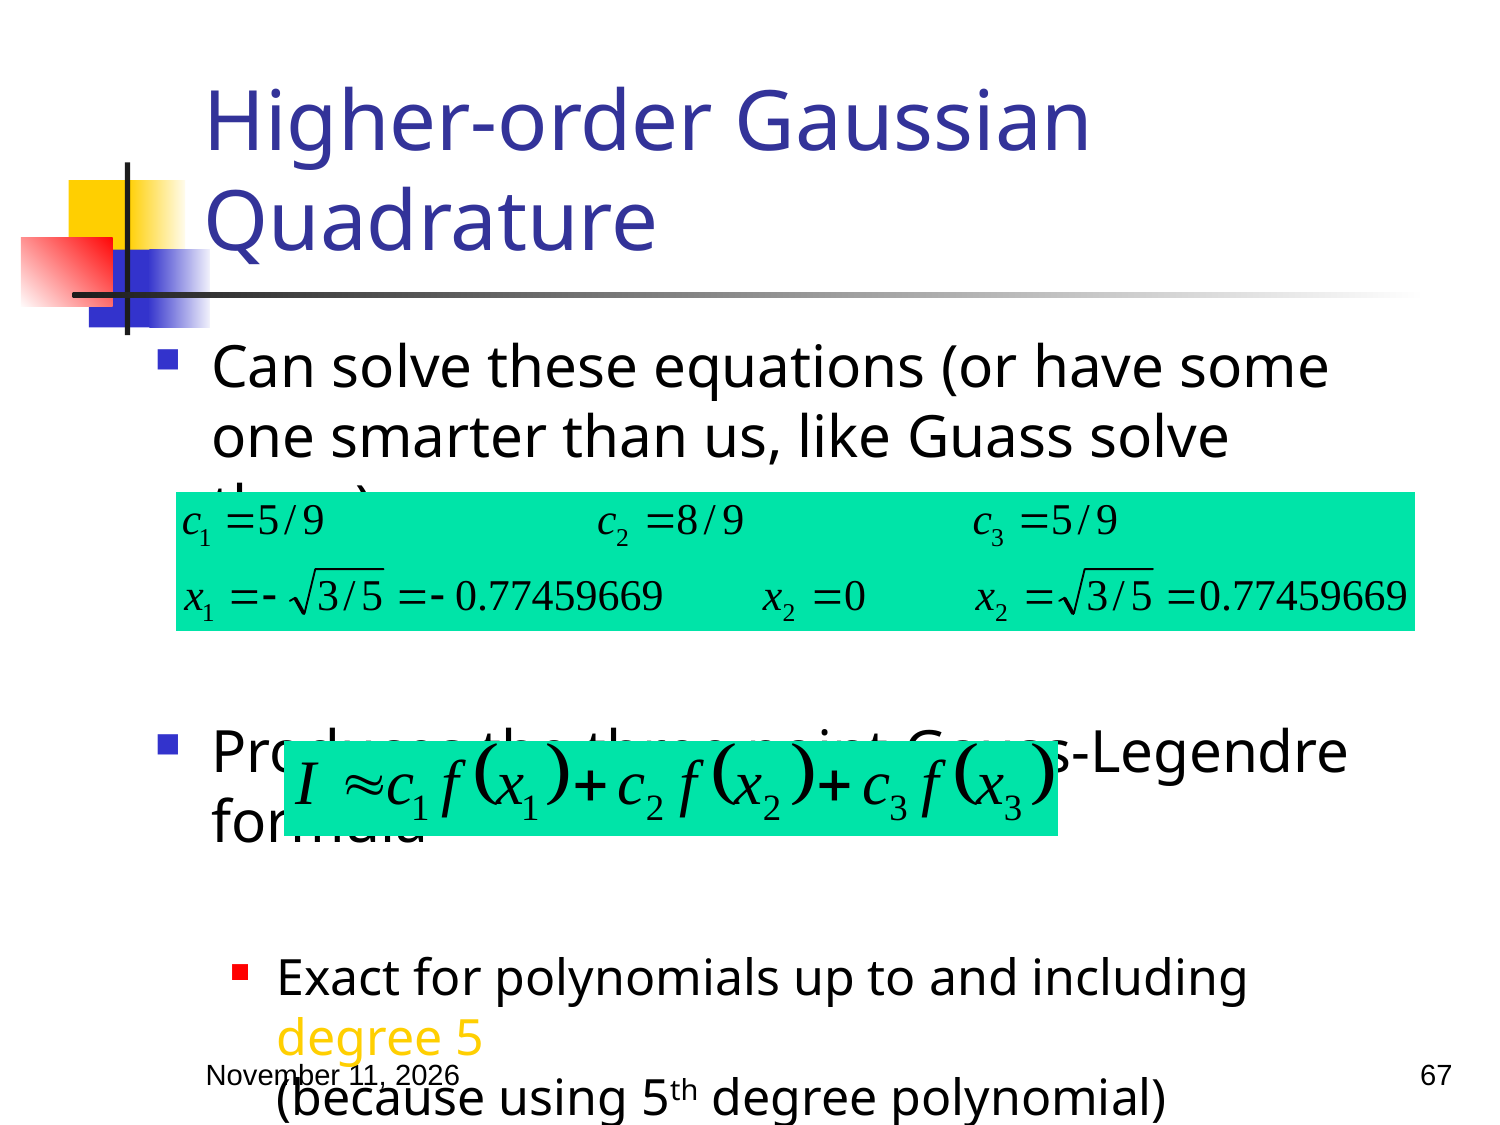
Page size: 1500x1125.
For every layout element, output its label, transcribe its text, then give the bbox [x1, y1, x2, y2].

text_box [284, 740, 1059, 837]
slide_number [190, 1023, 504, 1100]
title Higher-order Gaussian Quadrature [188, 35, 1468, 275]
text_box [175, 491, 1415, 632]
slide_number 67 [1154, 1023, 1468, 1100]
list Can solve these equations (or have some one smarter than us, like Guass solve them). Produces the three point Gauss-Legendre formula Exact for polynomials up to and including degree 5 (because using 5th degree polynomial) [139, 321, 1415, 997]
